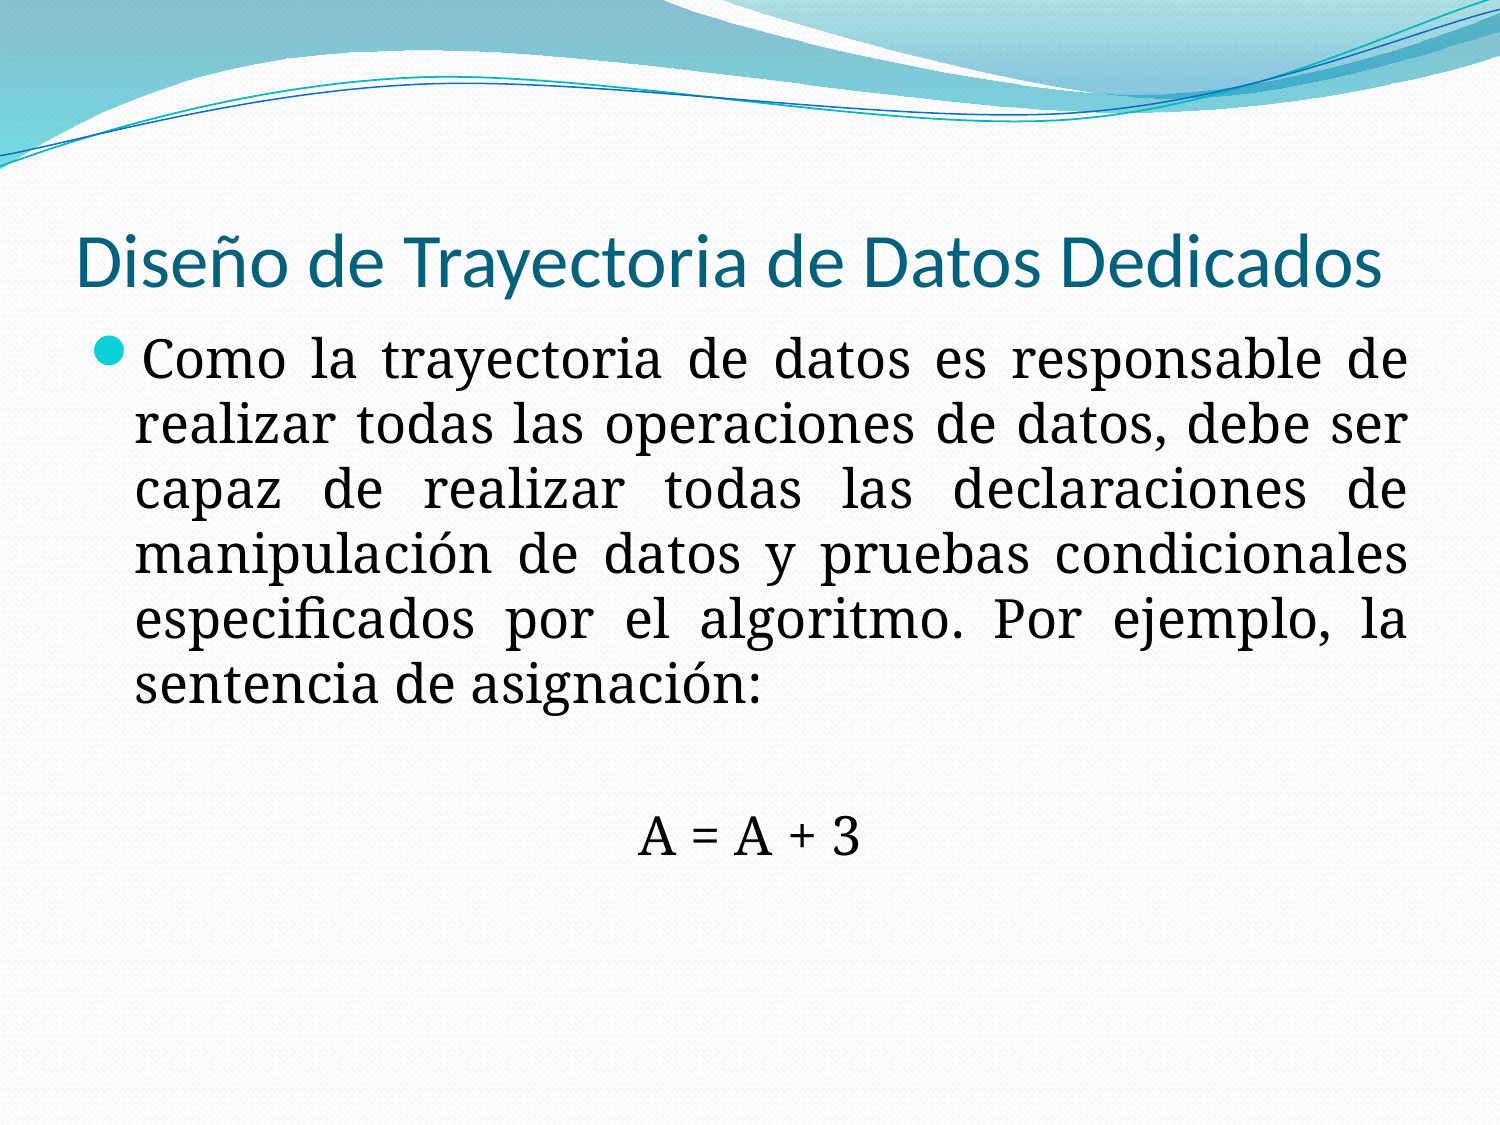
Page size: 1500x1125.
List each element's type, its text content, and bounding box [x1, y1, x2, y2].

title Diseño de Trayectoria de Datos Dedicados [75, 115, 1425, 303]
list Como la trayectoria de datos es responsable de realizar todas las operaciones de datos, debe ser capaz de realizar todas las declaraciones de manipulación de datos y pruebas condicionales especificados por el algoritmo. Por ejemplo, la sentencia de asignación: A = A + 3 [75, 317, 1425, 1038]
